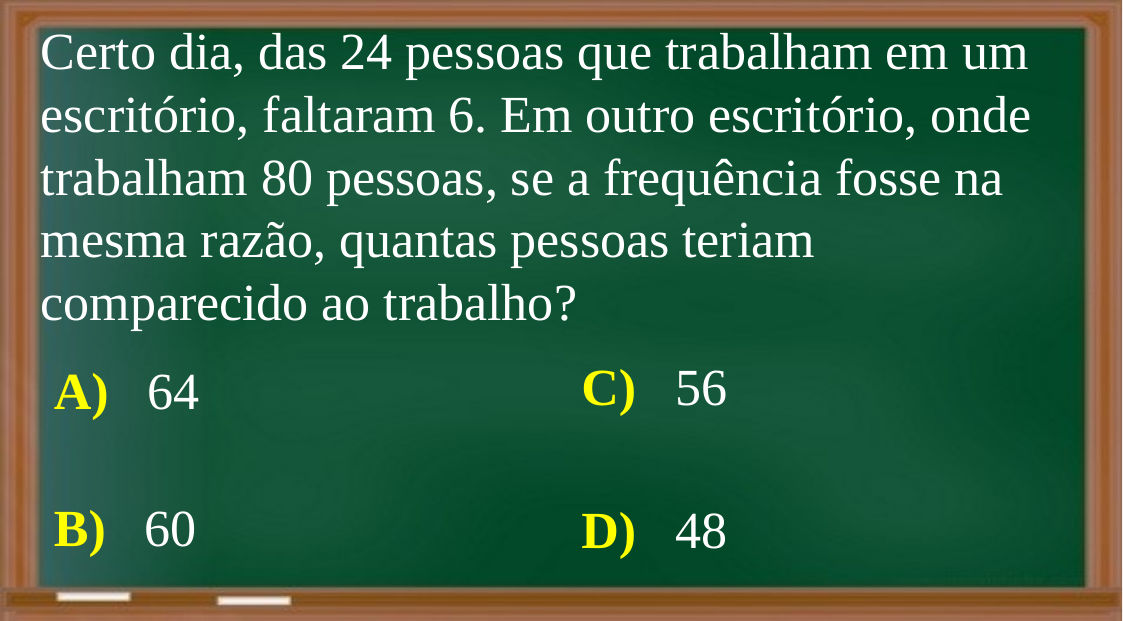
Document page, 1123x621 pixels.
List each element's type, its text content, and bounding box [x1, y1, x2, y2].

text_box D) 48 [574, 492, 908, 562]
text_box Certo dia, das 24 pessoas que trabalham em um escritório, faltaram 6. Em outro escritório, onde trabalham 80 pessoas, se a frequência fosse na mesma razão, quantas pessoas teriam comparecido ao trabalho? [34, 14, 1080, 334]
text_box C) 56 [574, 350, 908, 482]
text_box A) 64 [47, 354, 395, 424]
picture [0, 0, 1123, 621]
text_box B) 60 [47, 491, 391, 561]
